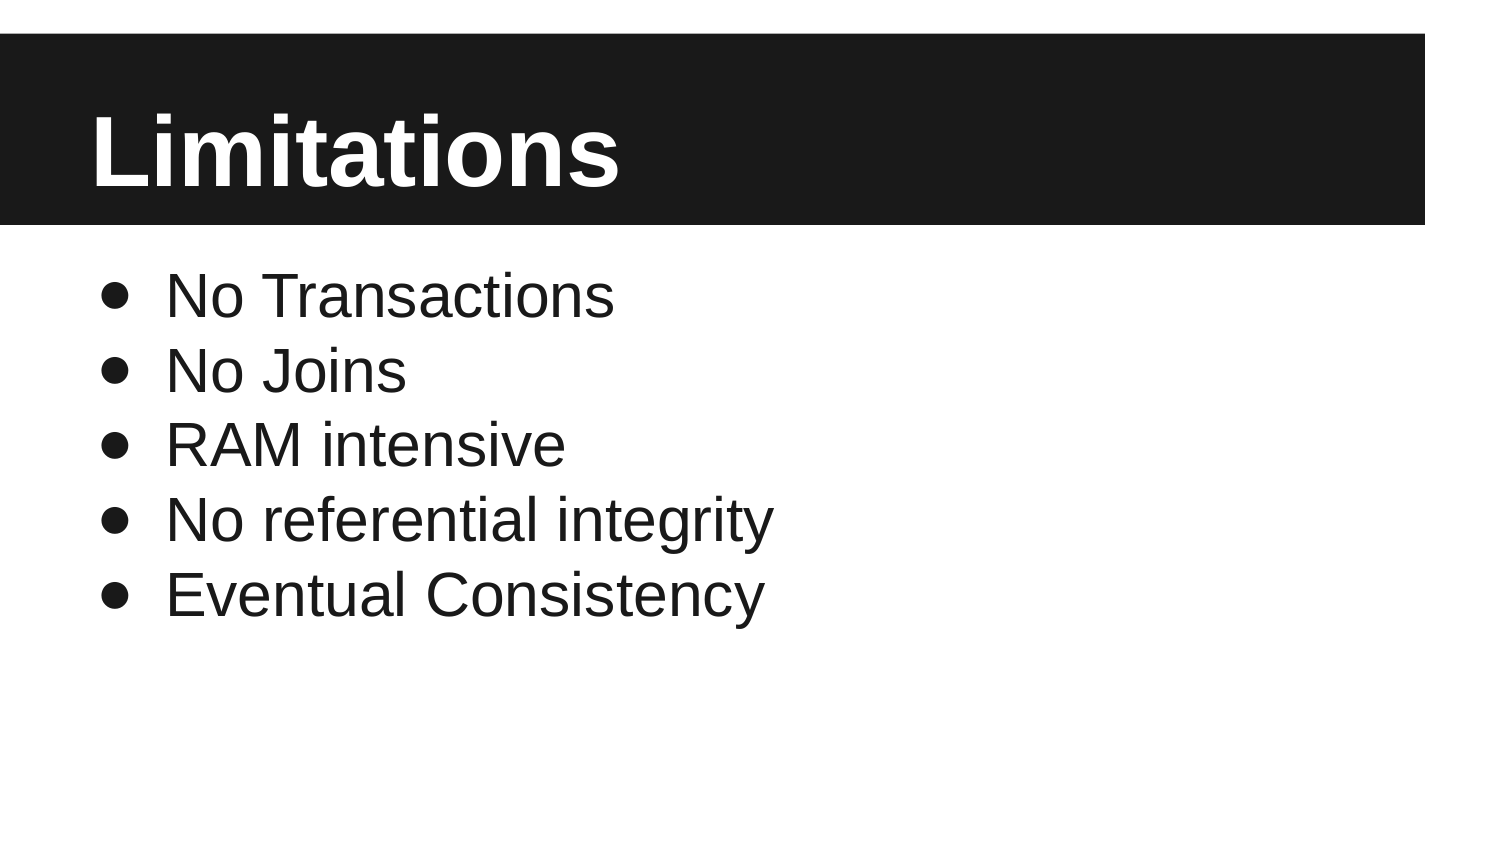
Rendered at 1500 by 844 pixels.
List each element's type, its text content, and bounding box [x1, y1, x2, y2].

list No Transactions No Joins RAM intensive No referential integrity Eventual Consistency [75, 239, 1425, 808]
title Limitations [75, 33, 1425, 221]
